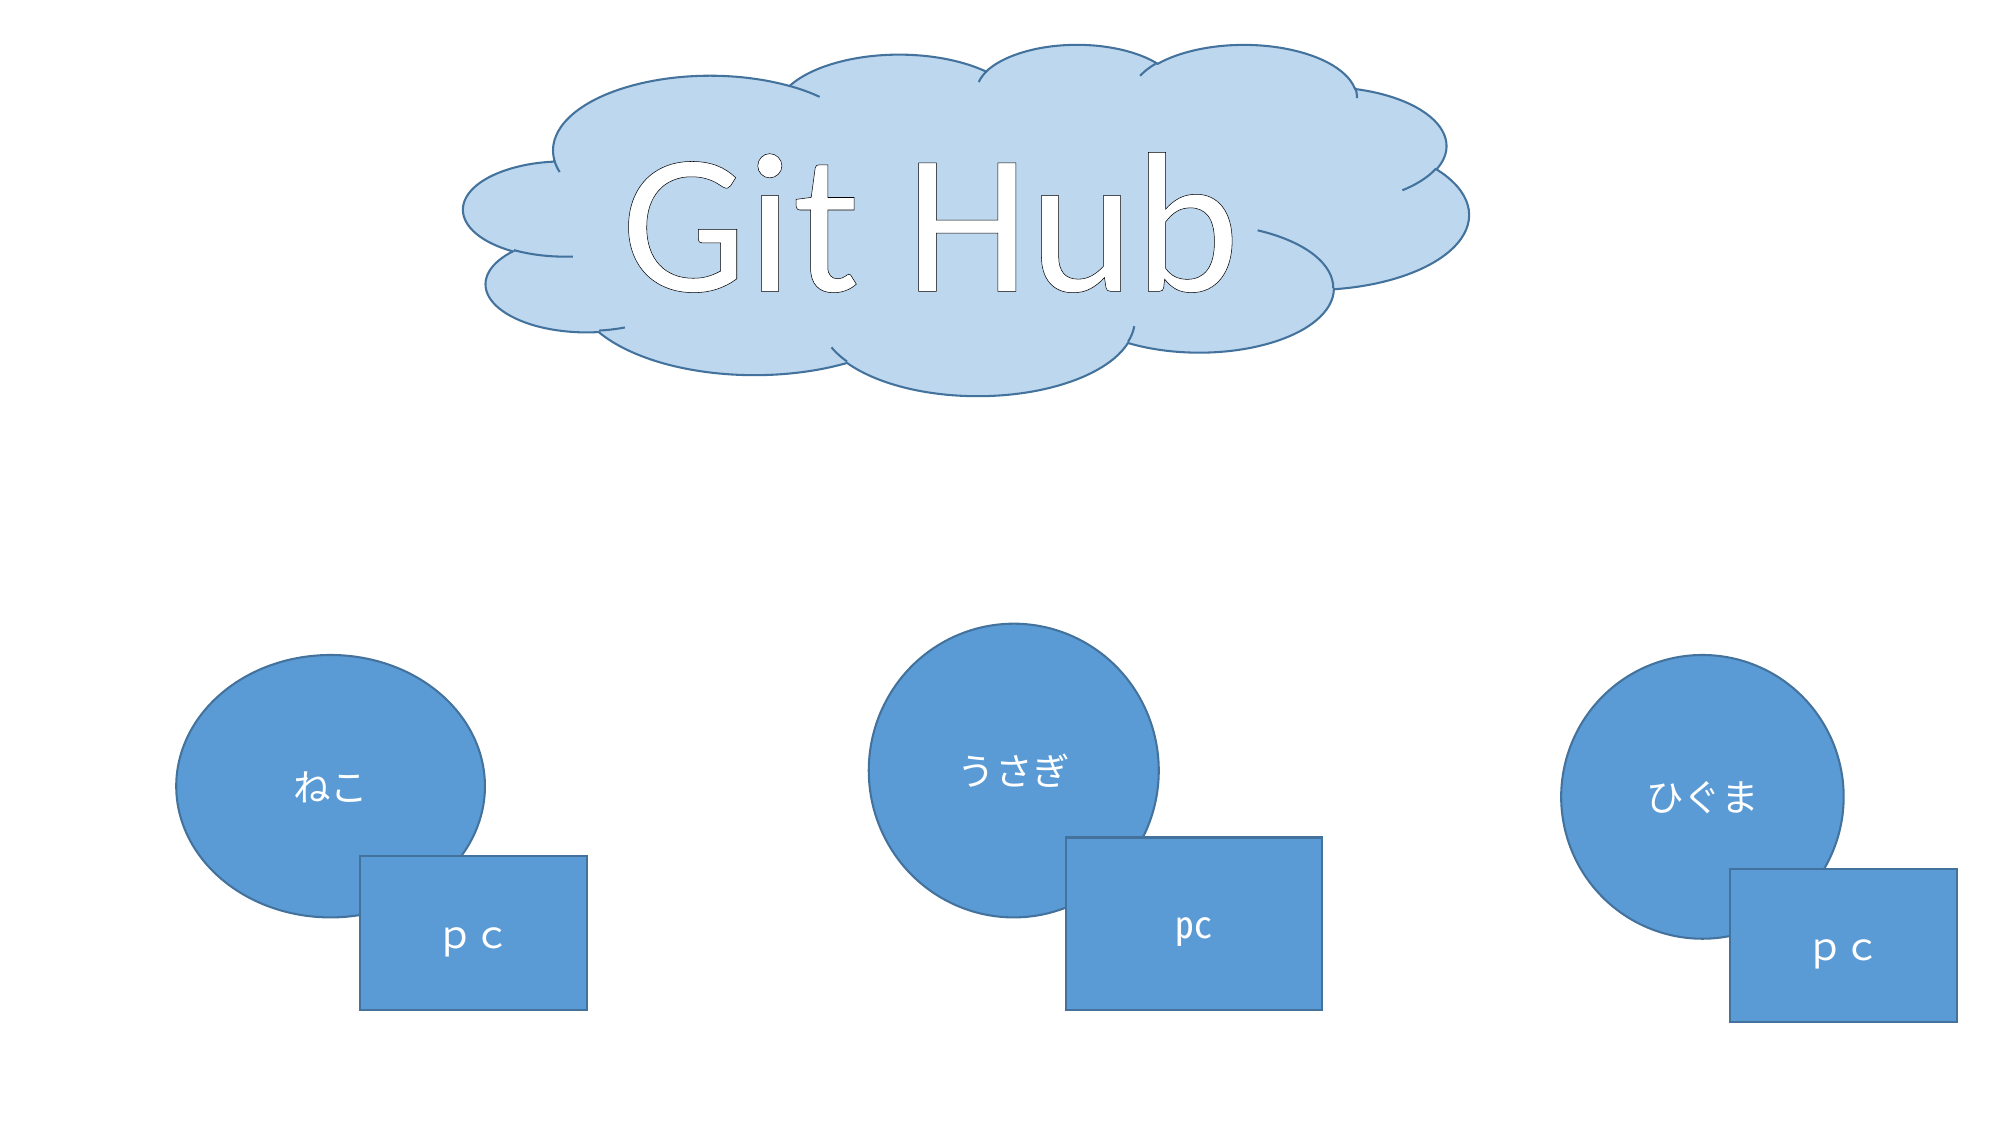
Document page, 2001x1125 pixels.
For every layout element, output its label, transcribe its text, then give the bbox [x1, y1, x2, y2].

text_box うさぎ [867, 622, 1160, 919]
text_box ｐｃ [1729, 868, 1958, 1023]
text_box Git Hub [461, 43, 1471, 398]
text_box ｐｃ [359, 855, 588, 1011]
text_box ㍶ [1065, 836, 1323, 1011]
text_box ひぐま [1560, 653, 1845, 940]
text_box ねこ [175, 653, 486, 919]
